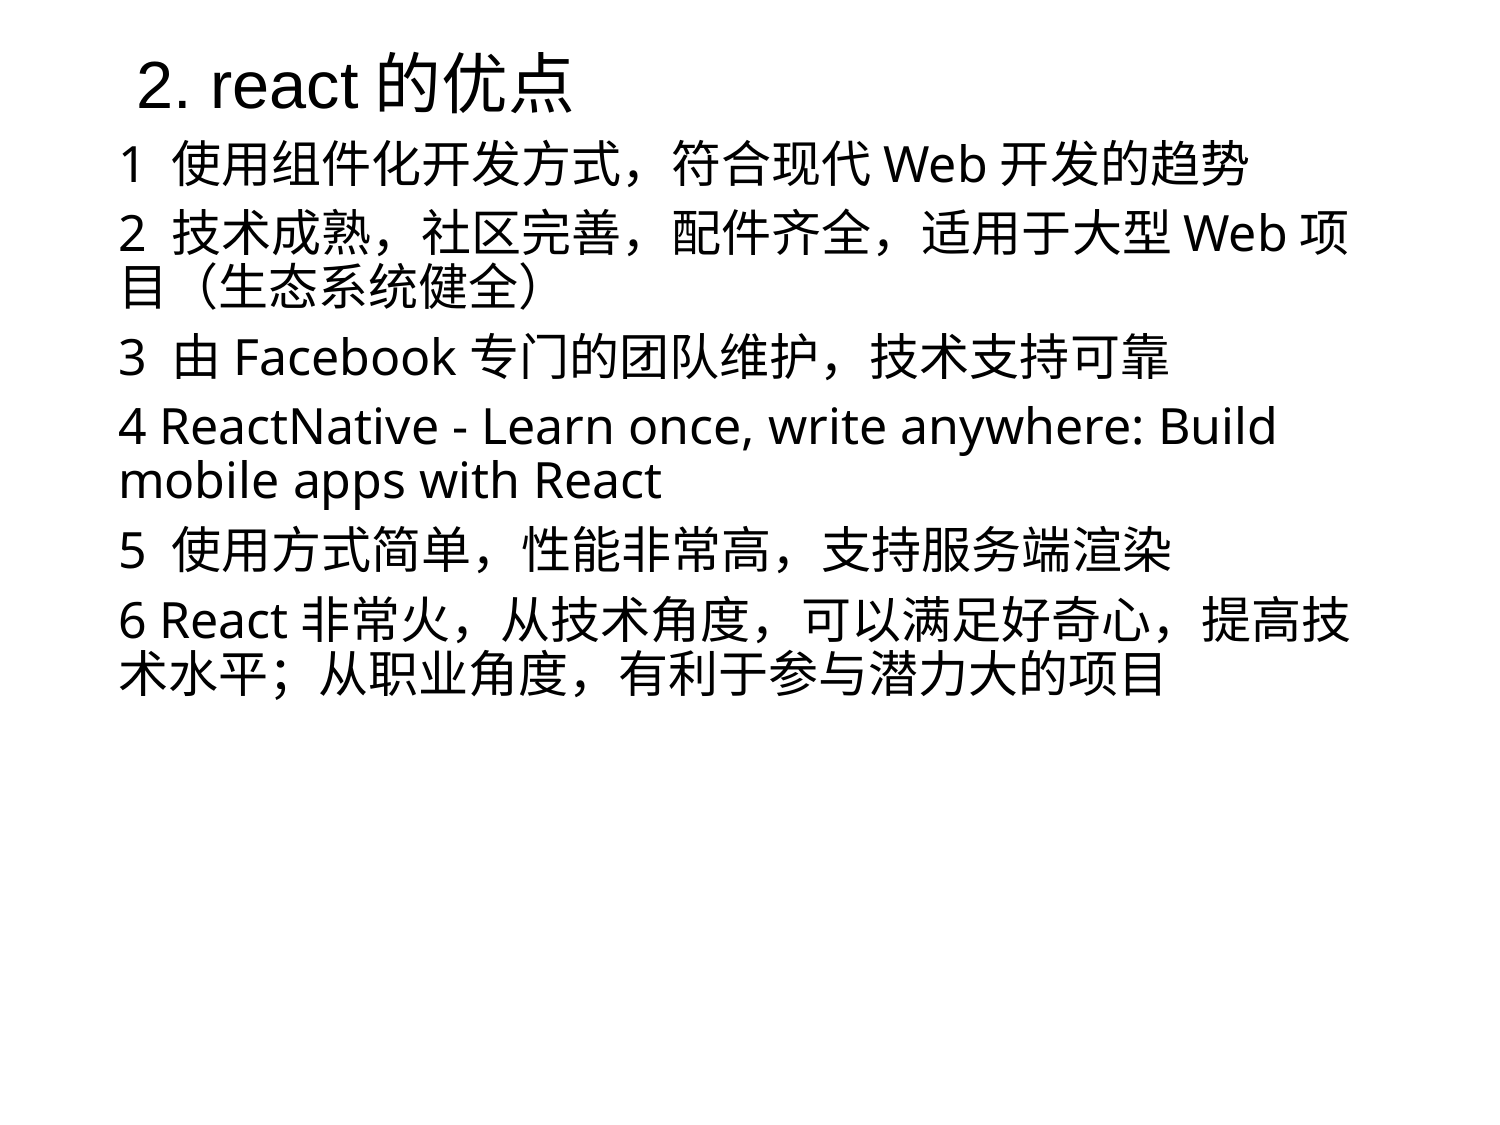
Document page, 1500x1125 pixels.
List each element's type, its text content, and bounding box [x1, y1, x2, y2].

list 2. react的优点 1 使用组件化开发方式，符合现代Web开发的趋势 2 技术成熟，社区完善，配件齐全，适用于大型Web项目（生态系统健全） 3 由Facebook专门的团队维护，技术支持可靠 4 ReactNative - Learn once, write anywhere: Build mobile apps with React 5 使用方式简单，性能非常高，支持服务端渲染 6 React非常火，从技术角度，可以满足好奇心，提高技术水平；从职业角度，有利于参与潜力大的项目 [102, 43, 1398, 1100]
